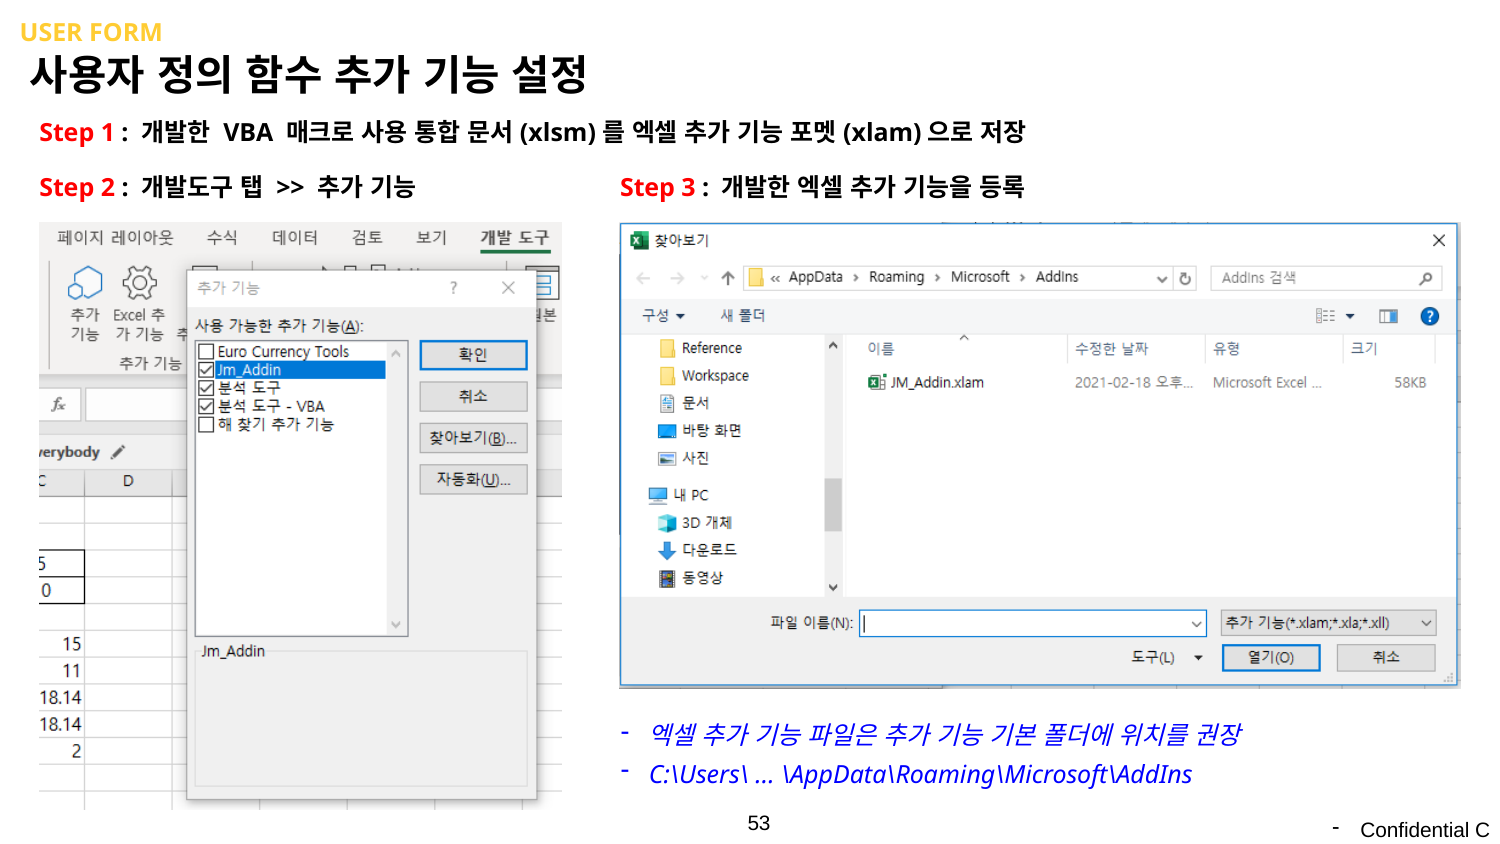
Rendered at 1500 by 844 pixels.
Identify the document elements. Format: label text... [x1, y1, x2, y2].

text_box Step 2 : 개발도구 탭 >> 추가 기능 [39, 171, 450, 222]
list USER FORM [19, 16, 1461, 43]
picture [39, 222, 562, 810]
text_box Step 3 : 개발한 엑셀 추가 기능을 등록 [619, 171, 1087, 222]
text_box Step 1 : 개발한 VBA 매크로 사용 통합 문서(xlsm)를 엑셀 추가 기능 포멧(xlam)으로 저장 [39, 116, 1372, 168]
title 사용자 정의 함수 추가 기능 설정 [29, 48, 1471, 91]
text_box 엑셀 추가 기능 파일은 추가 기능 기본 폴더에 위치를 권장 C:\Users\ ... \AppData\Roaming\Microsoft\AddIns [620, 710, 1373, 796]
picture [619, 222, 1461, 689]
